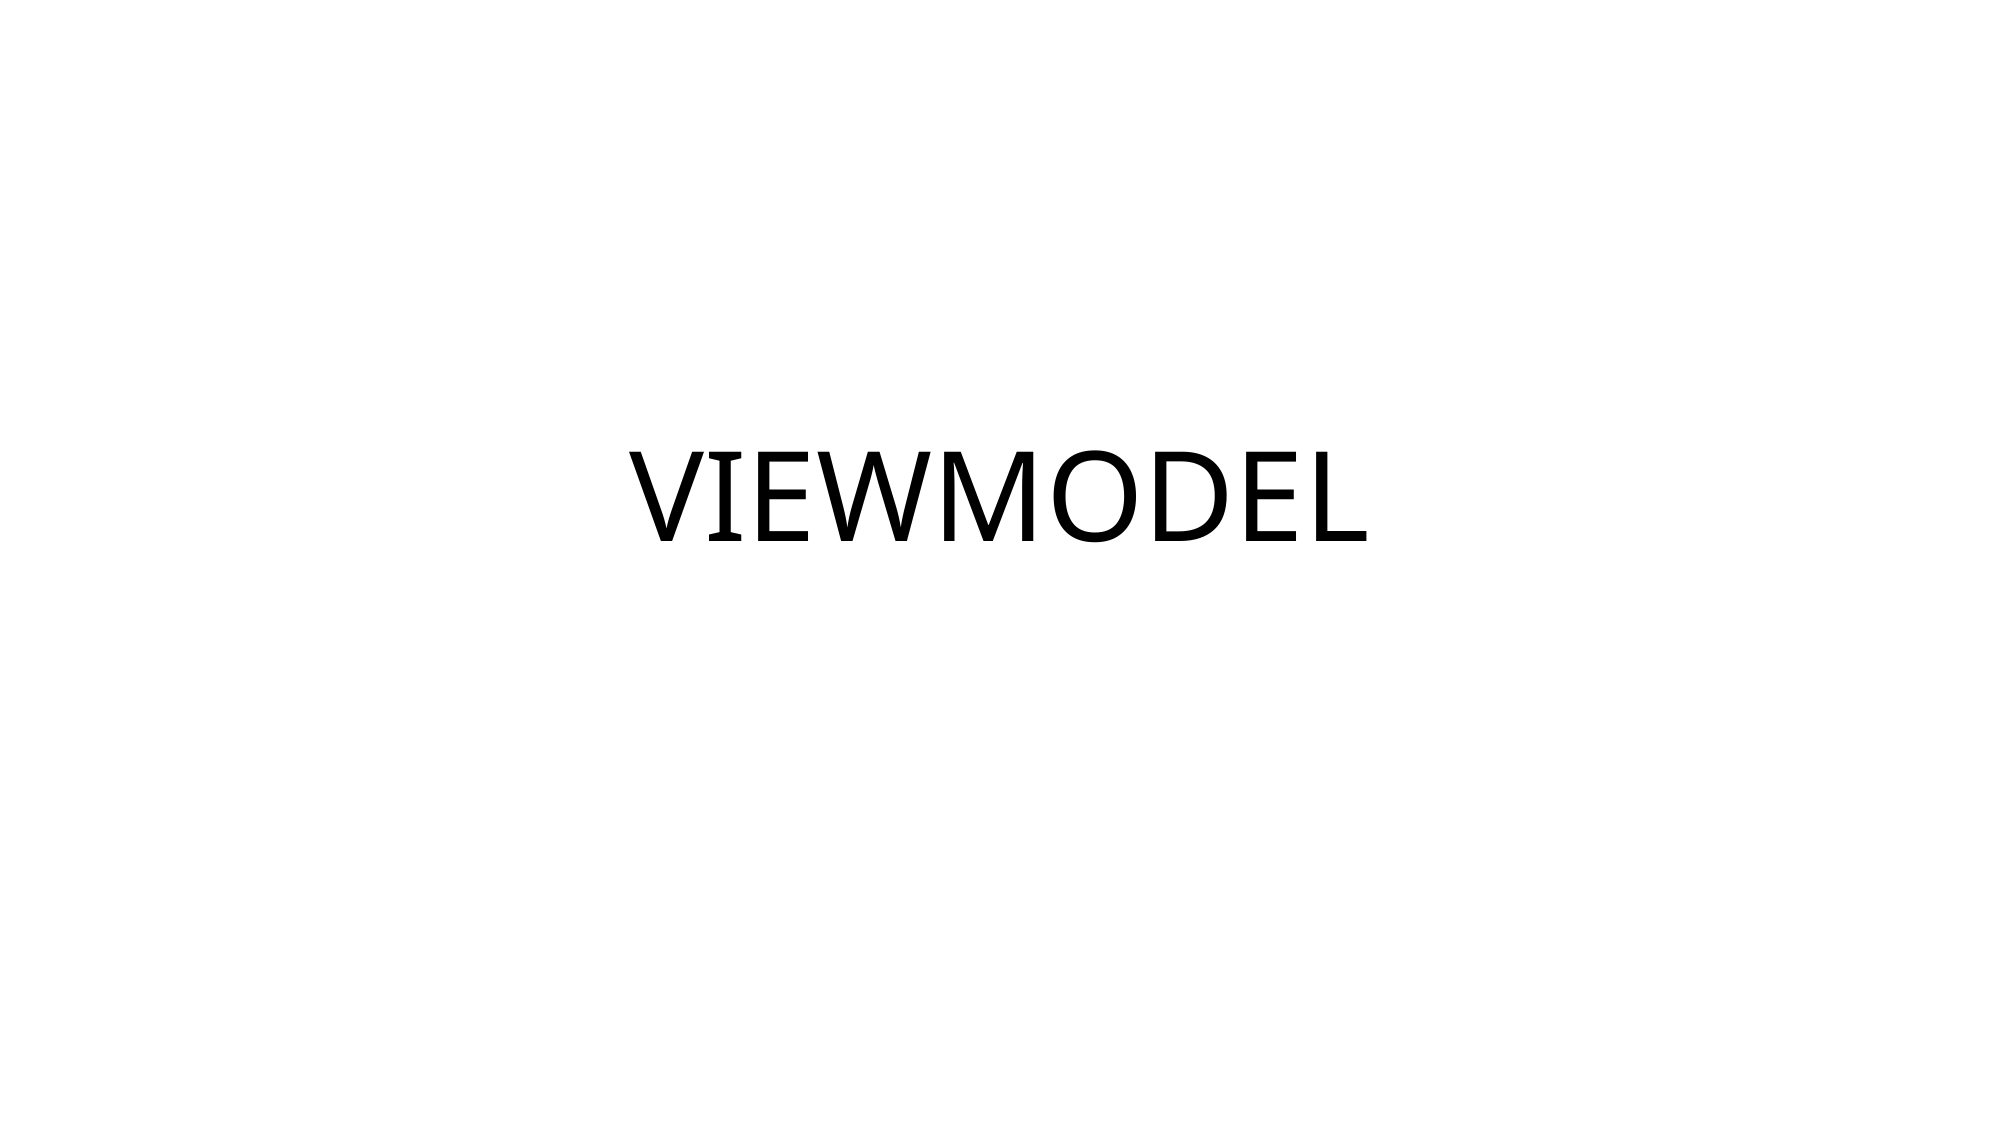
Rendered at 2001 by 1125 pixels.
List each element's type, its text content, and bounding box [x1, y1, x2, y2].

title VIEWMODEL [249, 184, 1750, 576]
